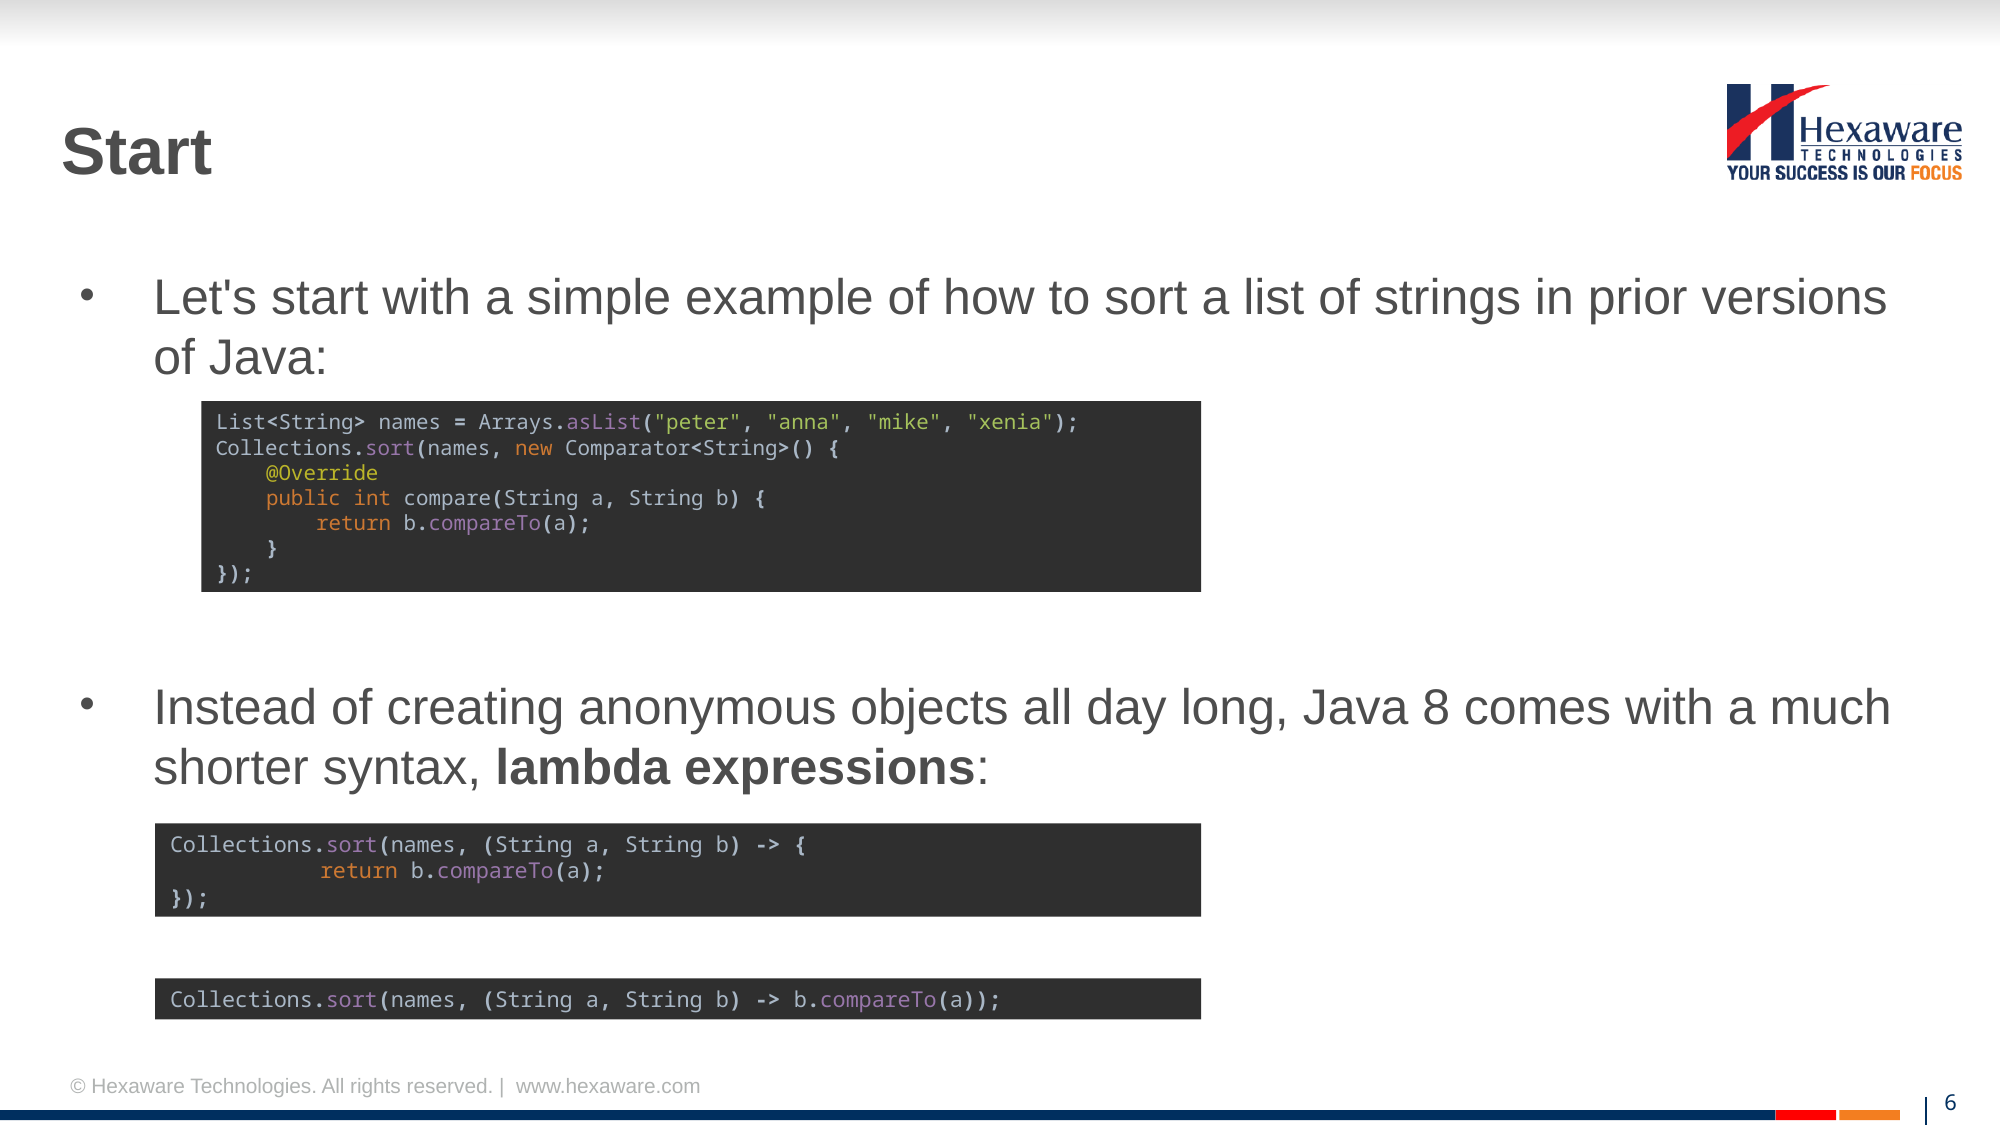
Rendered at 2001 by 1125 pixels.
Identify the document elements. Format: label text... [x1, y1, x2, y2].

text_box Collections.sort(names, (String a, String b) -> b.compareTo(a)); [155, 978, 1202, 1020]
text_box Collections.sort(names, (String a, String b) -> { return b.compareTo(a); }); [155, 823, 1202, 917]
text_box List<String> names = Arrays.asList("peter", "anna", "mike", "xenia"); Collections.sort(names, new Comparator<String>() { @Override public int compare(String a, String b) { return b.compareTo(a); } }); [201, 401, 1202, 592]
picture [1727, 84, 1962, 180]
title Start [49, 98, 1500, 199]
list Let's start with a simple example of how to sort a list of strings in prior versions of Java: Instead of creating anonymous objects all day long, Java 8 comes with a much shorter syntax, lambda expressions: [67, 258, 1933, 1062]
